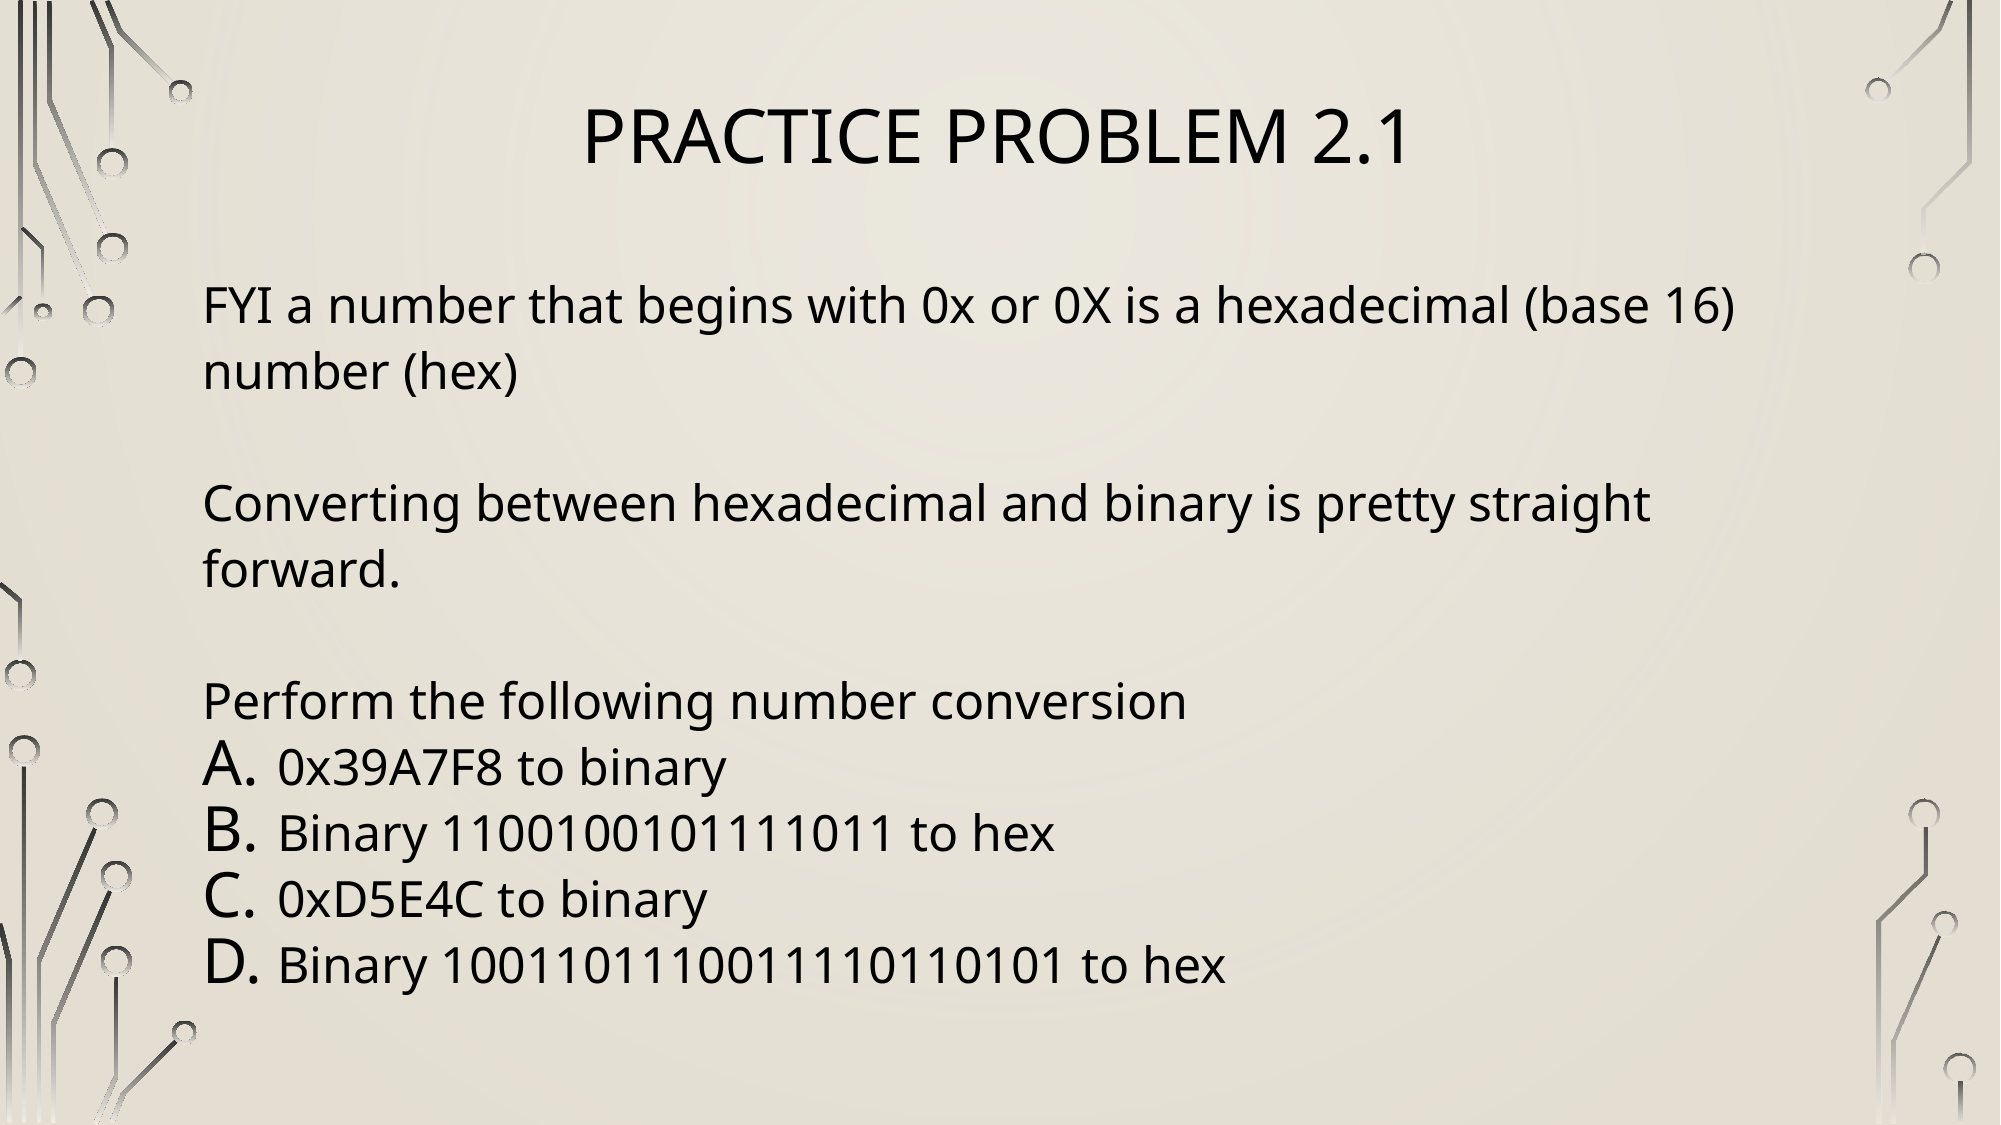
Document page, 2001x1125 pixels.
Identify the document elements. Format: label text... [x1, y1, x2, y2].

list FYI a number that begins with 0x or 0X is a hexadecimal (base 16) number (hex) Converting between hexadecimal and binary is pretty straight forward. Perform the following number conversion 0x39A7F8 to binary Binary 1100100101111011 to hex 0xD5E4C to binary Binary 1001101110011110110101 to hex [187, 260, 1813, 1023]
title Practice Problem 2.1 [187, 17, 1813, 260]
